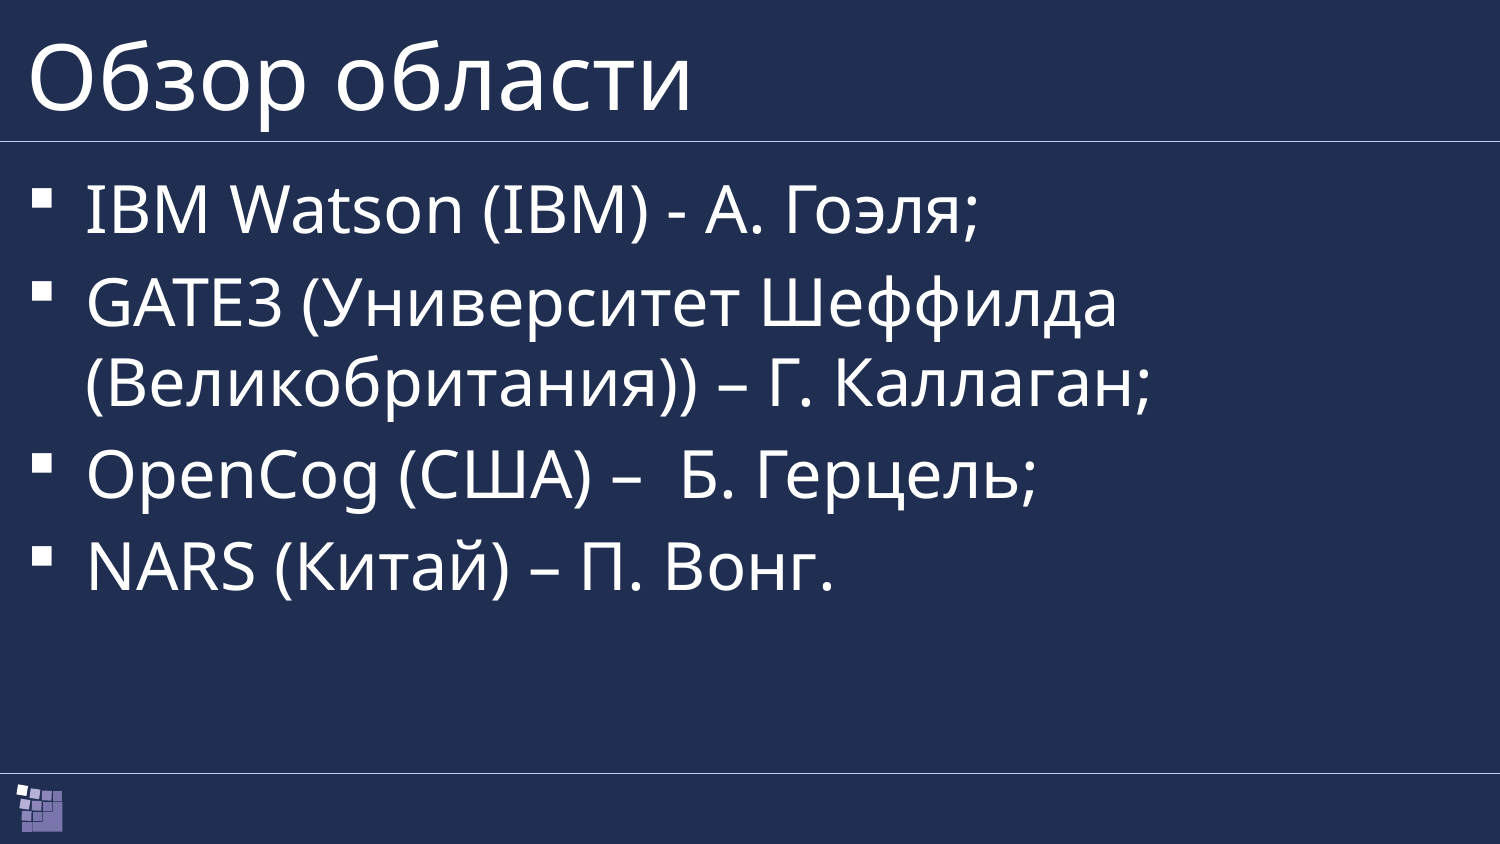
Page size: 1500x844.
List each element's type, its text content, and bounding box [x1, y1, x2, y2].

list IBM Watson (IBM) - А. Гоэля; GATE3 (Университет Шеффилда (Великобритания)) – Г. Каллаган; OpenCog (США) – Б. Герцель; NARS (Китай) – П. Вонг. [11, 159, 1489, 756]
title Обзор области [11, 11, 1489, 130]
